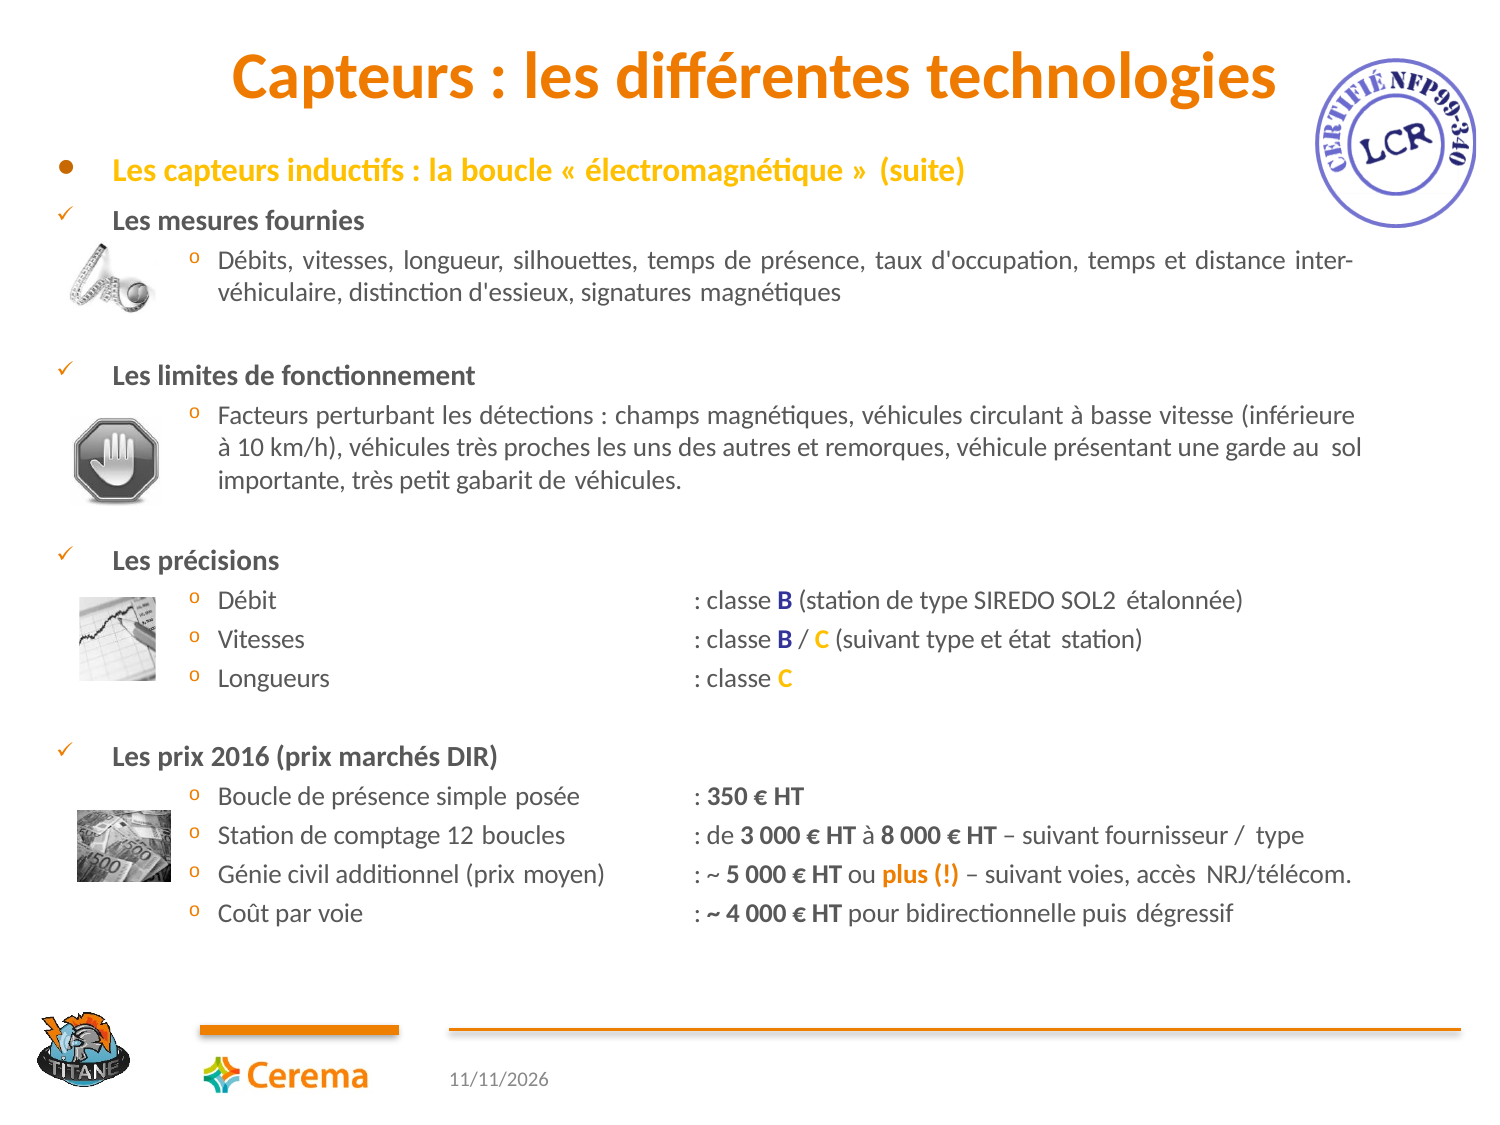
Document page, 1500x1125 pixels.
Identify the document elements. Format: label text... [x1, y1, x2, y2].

picture [37, 1012, 130, 1087]
text_box [71, 495, 161, 506]
title Capteurs : les différentes technologies [230, 29, 1290, 132]
text_box Les précisions Débit Vitesses Longueurs [54, 532, 335, 693]
text_box Les prix 2016 (prix marchés DIR) Boucle de présence simple posée Station de comptage 12 boucles Génie civil additionnel (prix moyen) Coût par voie [54, 728, 612, 928]
text_box : classe B (station de type SIREDO SOL2 étalonnée) : classe B / C (suivant type et état station) : classe C [691, 574, 1252, 693]
text_box Les capteurs inductifs : la boucle « électromagnétique » (suite) Les mesures fournies Débits, vitesses, longueur, silhouettes, temps de présence, taux d'occupation, temps et distance inter- véhiculaire, distinction d'essieux, signatures magnétiques Les limites de fonctionnement Facteurs perturbant les détections : champs magnétiques, véhicules circulant à basse vitesse (inférieure à 10 km/h), véhicules très proches les uns des autres et remorques, véhicule présentant une garde au sol importante, très petit gabarit de véhicules. [54, 132, 1364, 495]
picture [186, 1039, 385, 1110]
text_box : 350 € HT : de 3 000 € HT à 8 000 € HT – suivant fournisseur / type : ~ 5 000 € HT ou plus (!) – suivant voies, accès NRJ/télécom. : ~ 4 000 € HT pour bidirectionnelle puis dégressif [691, 770, 1362, 928]
text_box [1315, 58, 1477, 228]
